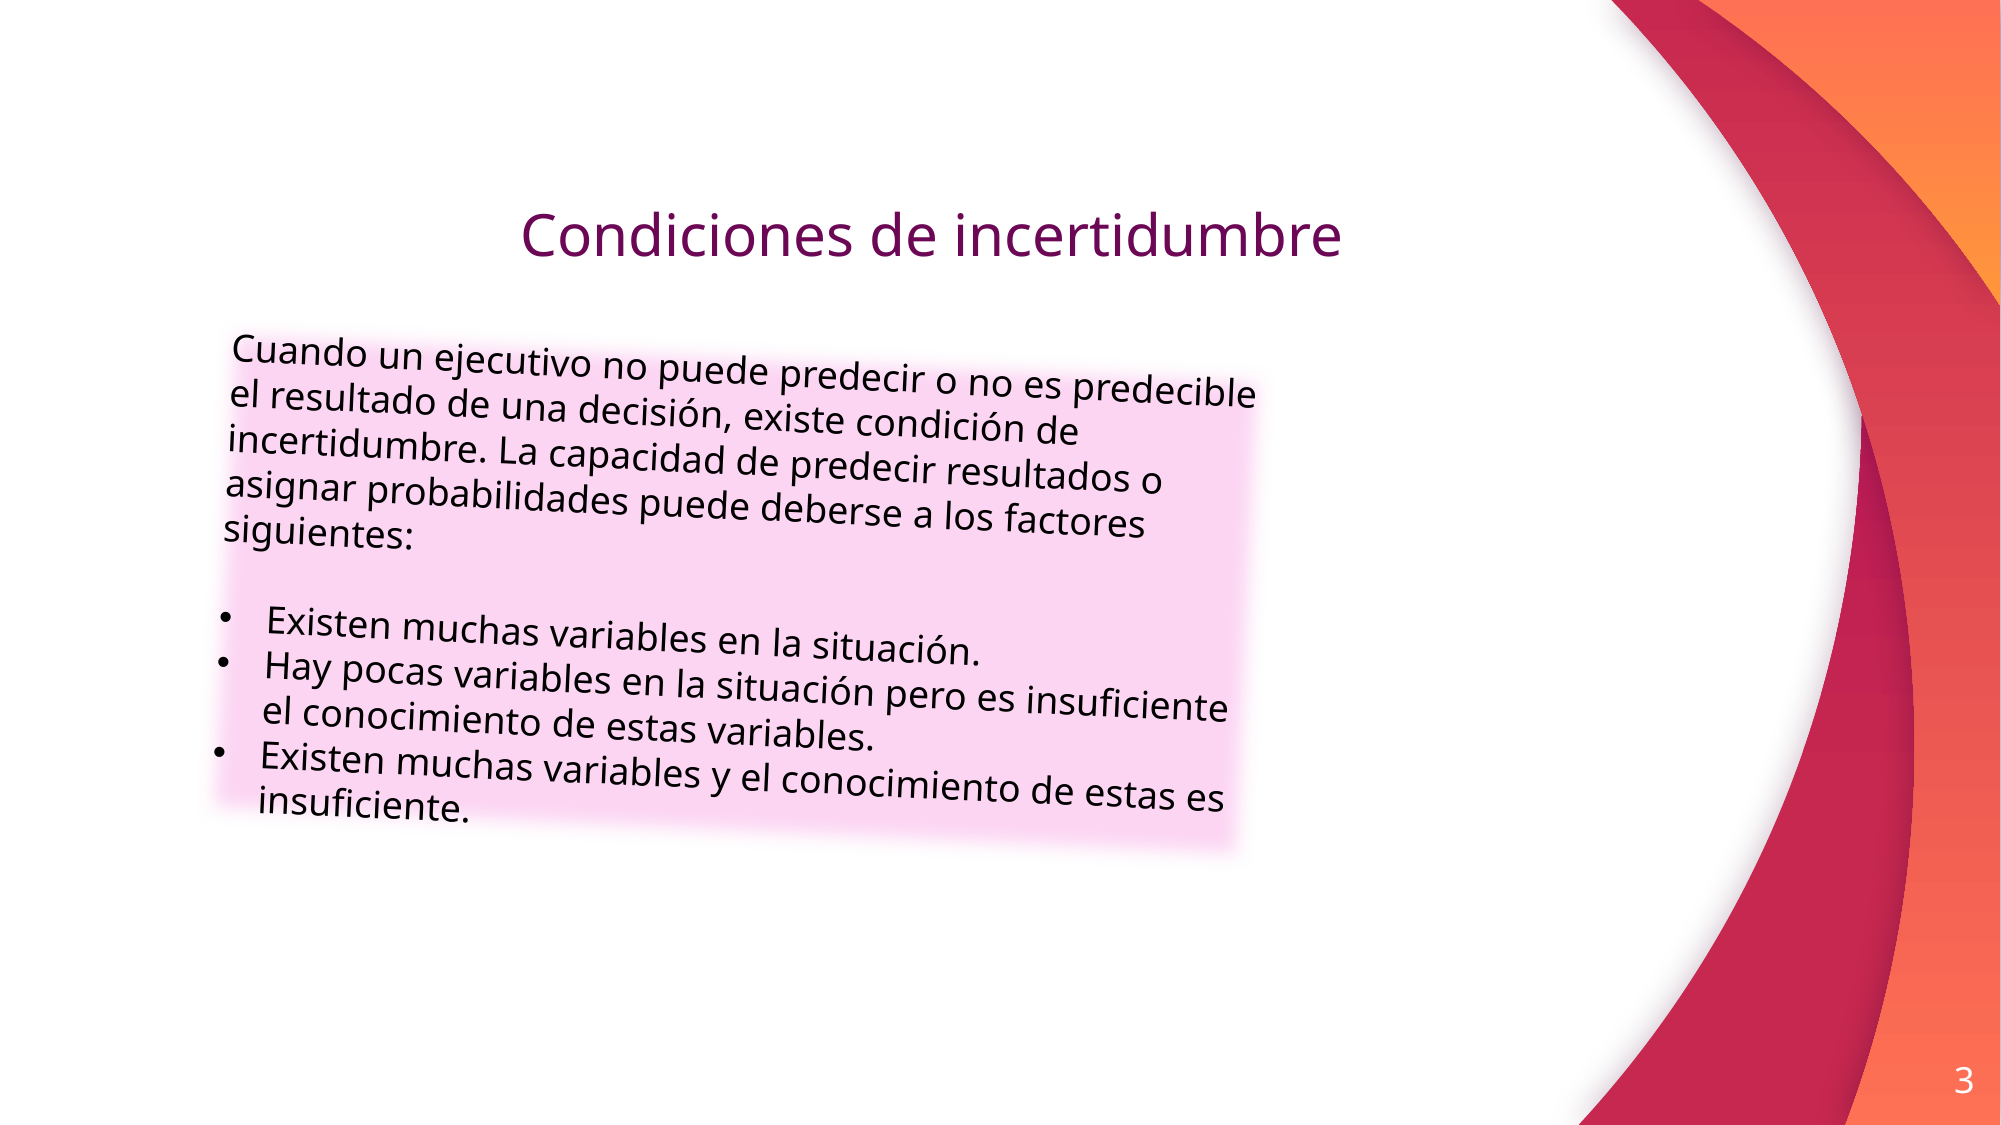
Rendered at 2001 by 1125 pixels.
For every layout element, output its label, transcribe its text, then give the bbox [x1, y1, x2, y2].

title Condiciones de incertidumbre [170, 81, 1694, 270]
slide_number 3 [1854, 1038, 1975, 1125]
text_box Cuando un ejecutivo no puede predecir o no es predecible el resultado de una decisión, existe condición de incertidumbre. La capacidad de predecir resultados o asignar probabilidades puede deberse a los factores siguientes: Existen muchas variables en la situación. Hay pocas variables en la situación pero es insuficiente el conocimiento de estas variables. Existen muchas variables y el conocimiento de estas es insuficiente. [232, 354, 1242, 838]
